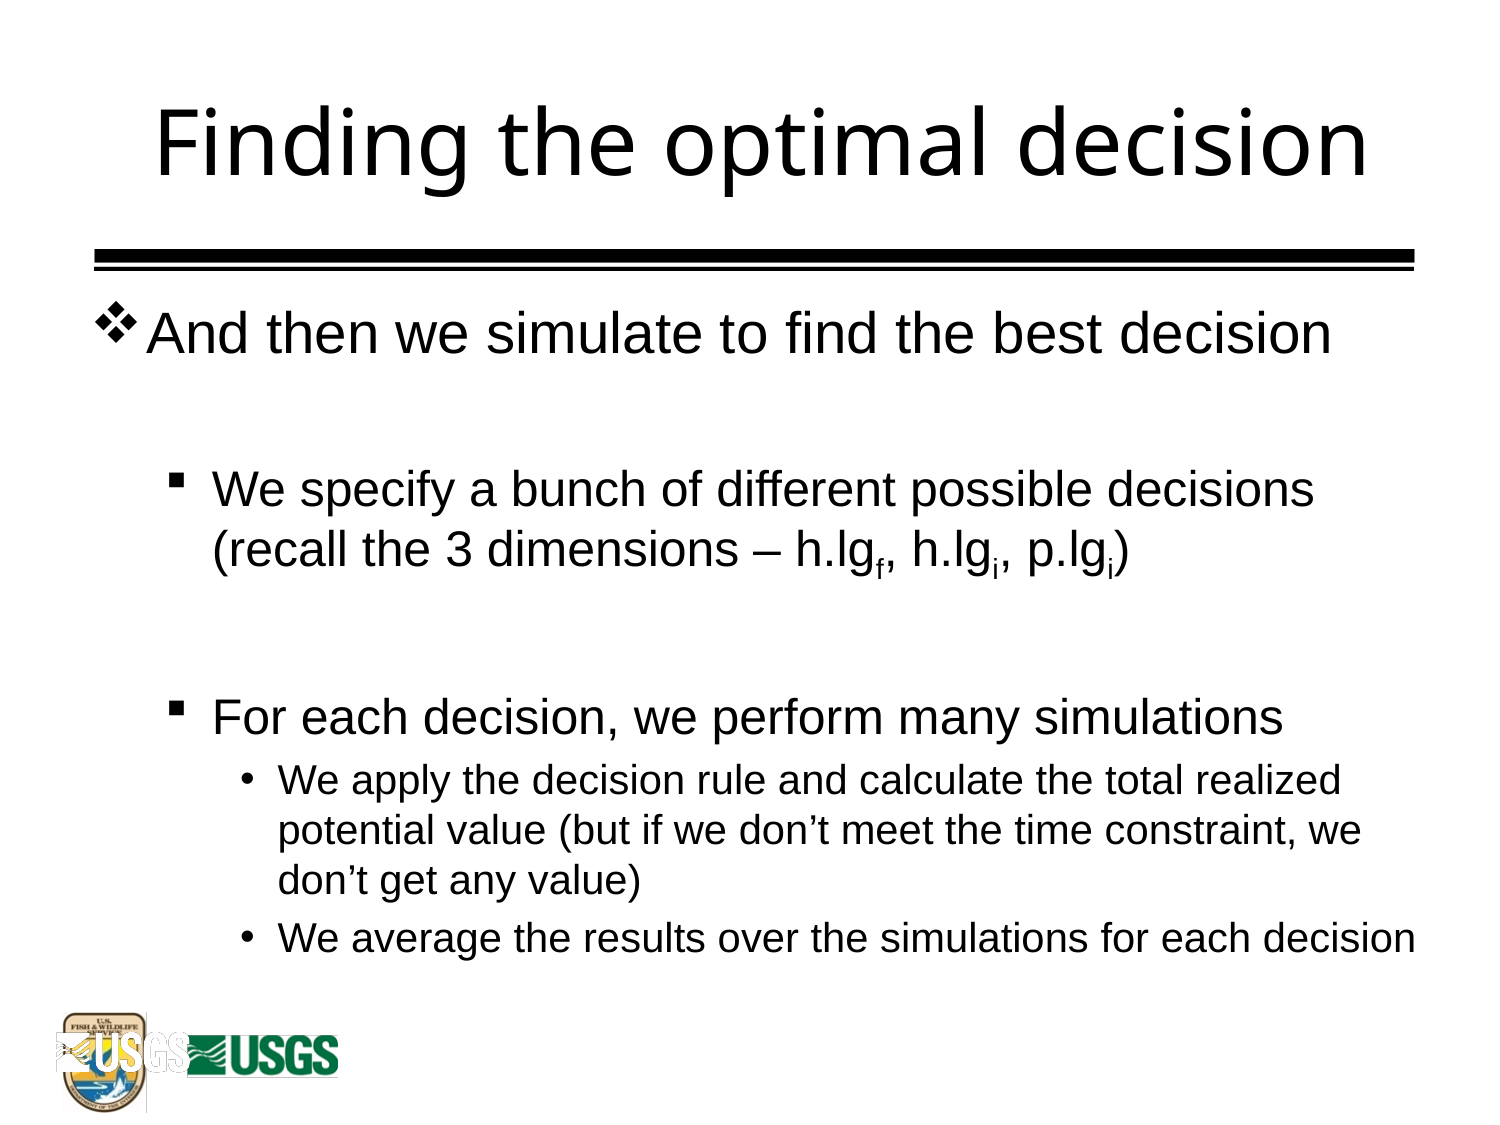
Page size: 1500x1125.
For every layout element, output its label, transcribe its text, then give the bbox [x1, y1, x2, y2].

picture [94, 249, 1415, 271]
picture [55, 1012, 338, 1113]
title Finding the optimal decision [75, 45, 1450, 233]
list And then we simulate to find the best decision We specify a bunch of different possible decisions (recall the 3 dimensions – h.lgf, h.lgi, p.lgi) For each decision, we perform many simulations We apply the decision rule and calculate the total realized potential value (but if we don’t meet the time constraint, we don’t get any value) We average the results over the simulations for each decision [75, 287, 1450, 1075]
